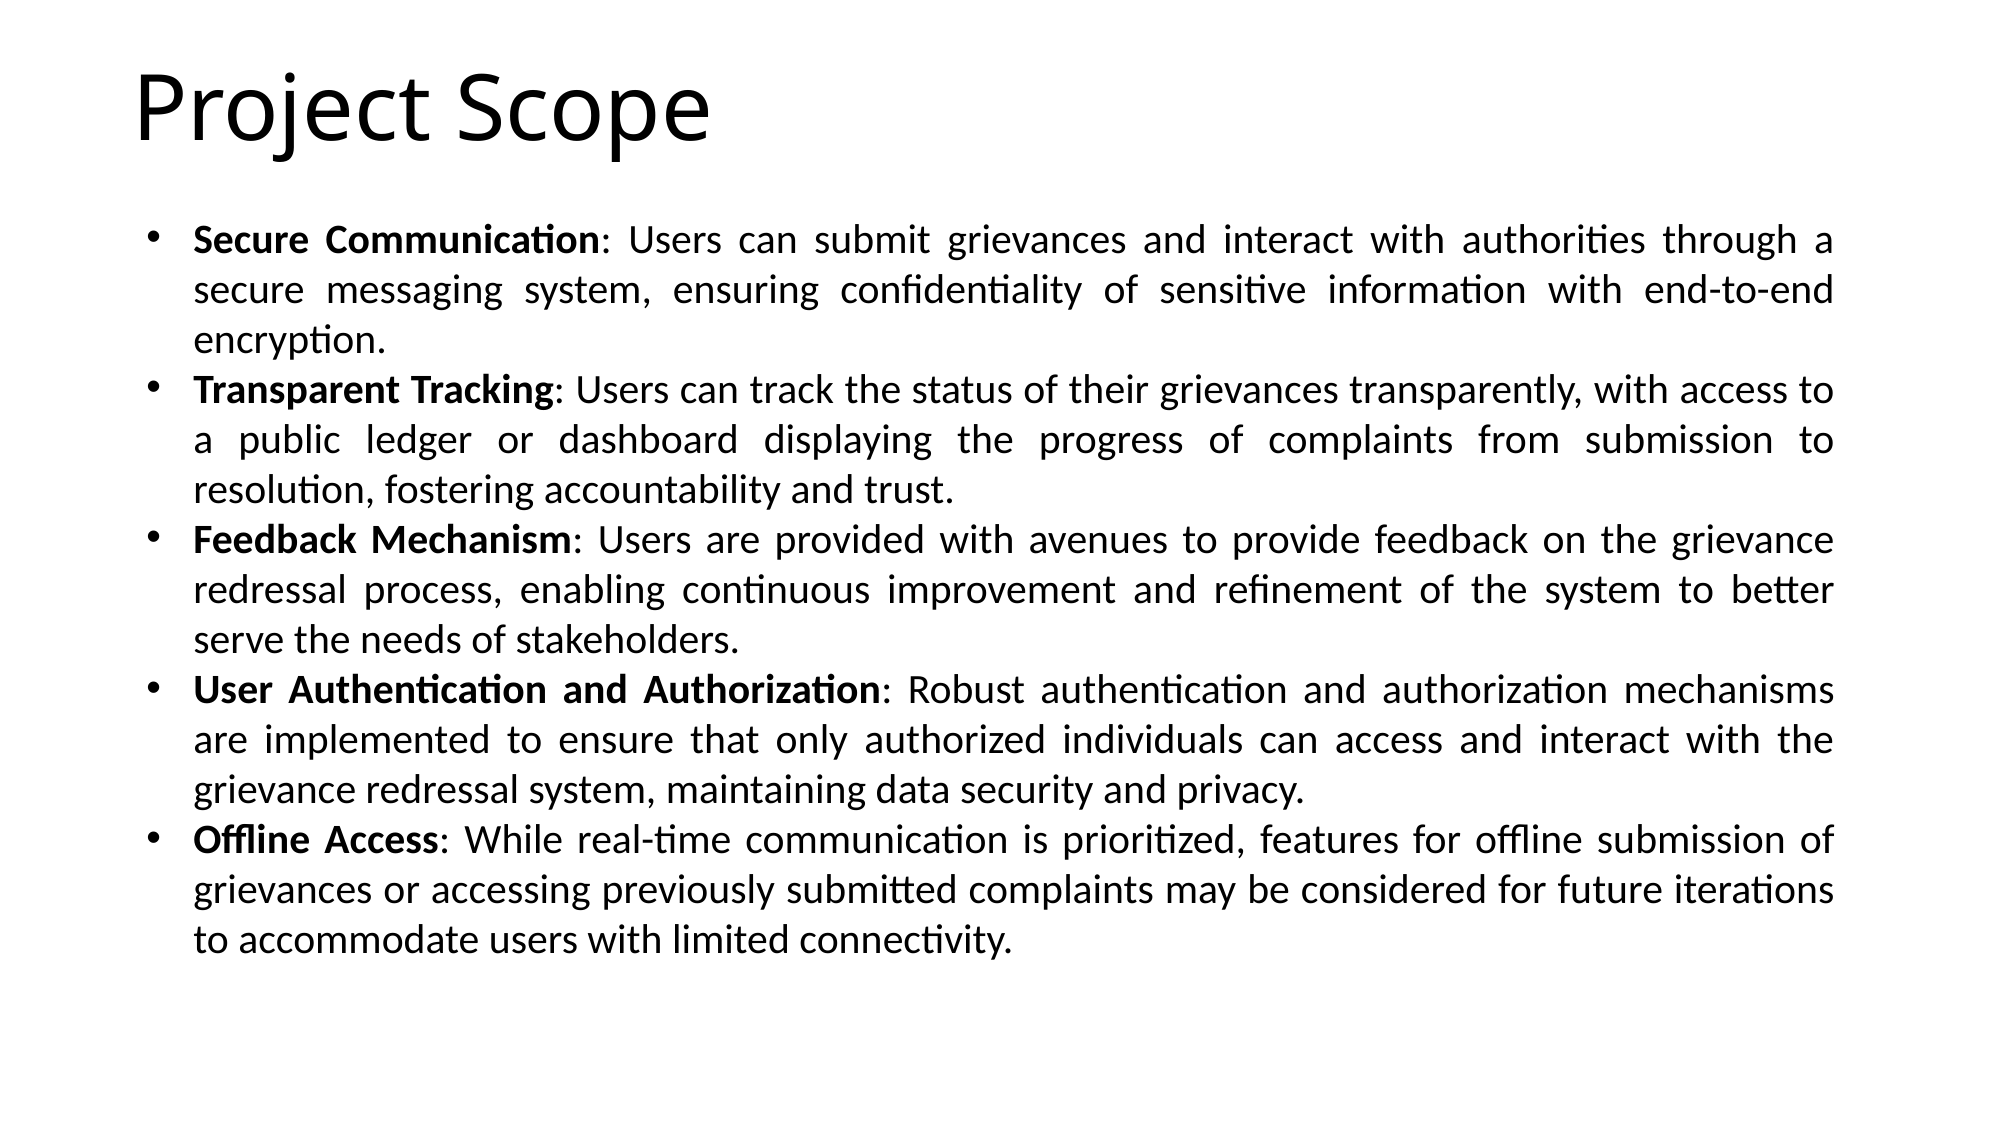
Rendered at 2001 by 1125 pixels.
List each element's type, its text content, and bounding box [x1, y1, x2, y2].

title Project Scope [116, 37, 1380, 185]
text_box Secure Communication: Users can submit grievances and interact with authorities through a secure messaging system, ensuring confidentiality of sensitive information with end-to-end encryption. Transparent Tracking: Users can track the status of their grievances transparently, with access to a public ledger or dashboard displaying the progress of complaints from submission to resolution, fostering accountability and trust. Feedback Mechanism: Users are provided with avenues to provide feedback on the grievance redressal process, enabling continuous improvement and refinement of the system to better serve the needs of stakeholders. User Authentication and Authorization: Robust authentication and authorization mechanisms are implemented to ensure that only authorized individuals can access and interact with the grievance redressal system, maintaining data security and privacy. Offline Access: While real-time communication is prioritized, features for offline submission of grievances or accessing previously submitted complaints may be considered for future iterations to accommodate users with limited connectivity. [131, 204, 1850, 1060]
